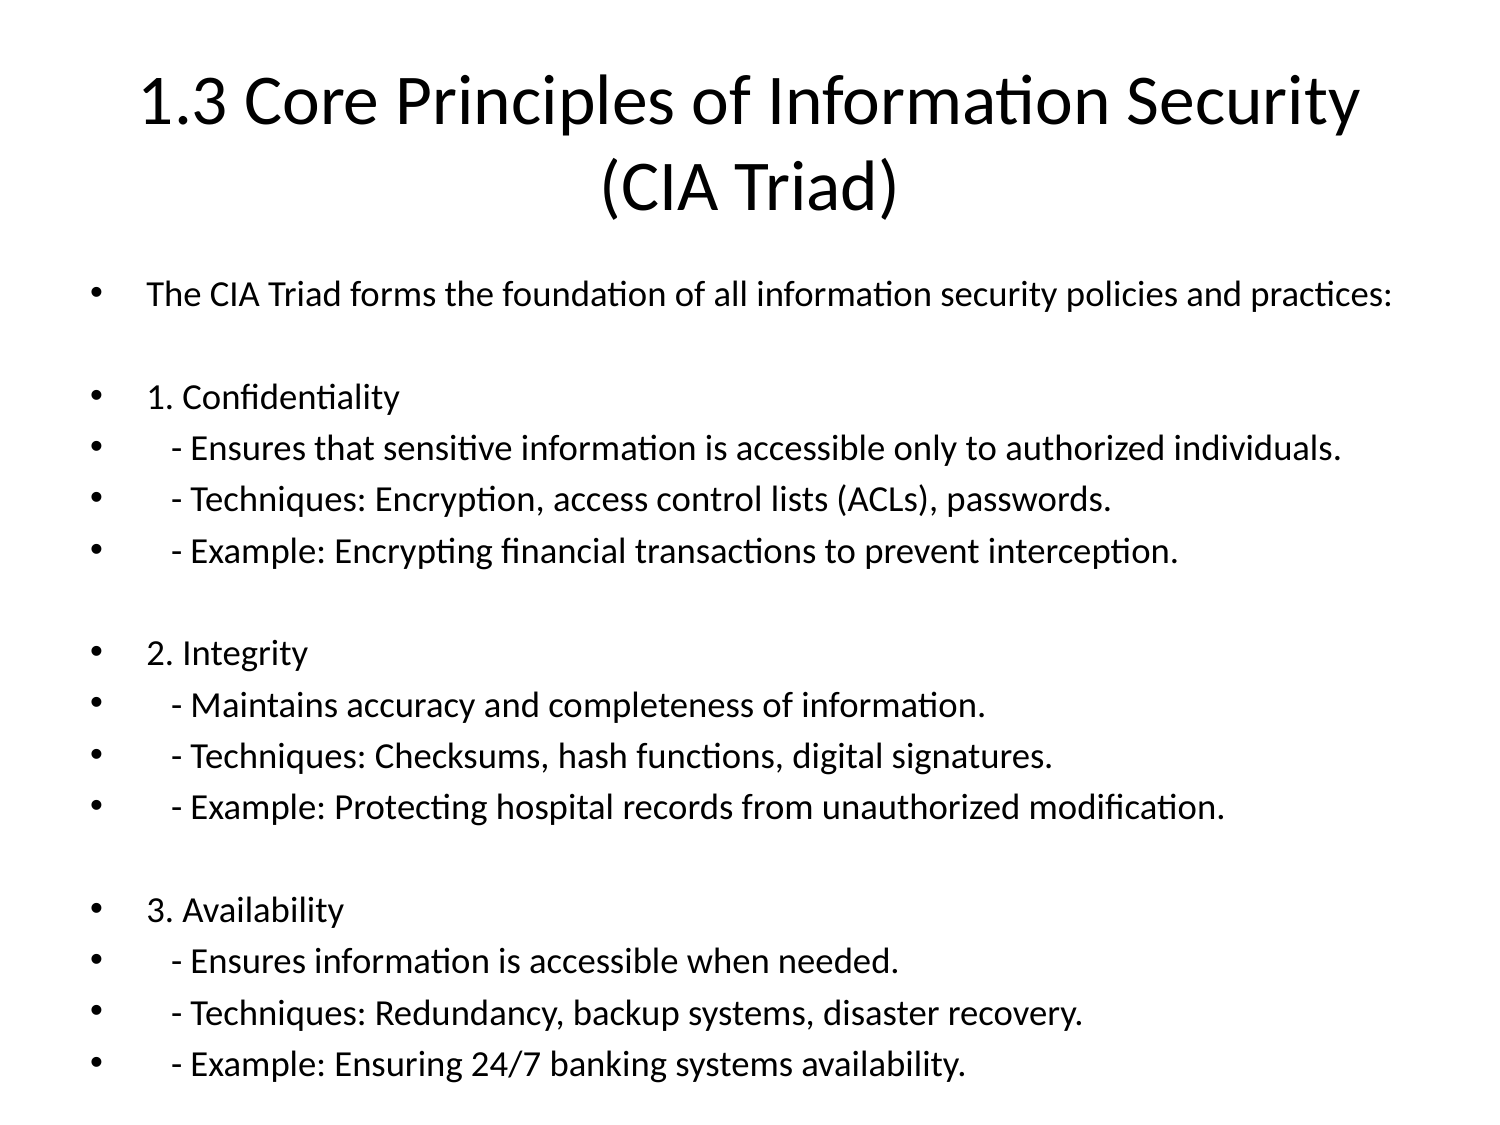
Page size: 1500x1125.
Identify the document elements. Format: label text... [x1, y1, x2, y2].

title 1.3 Core Principles of Information Security (CIA Triad) [75, 45, 1425, 233]
list The CIA Triad forms the foundation of all information security policies and practices: 1. Confidentiality - Ensures that sensitive information is accessible only to authorized individuals. - Techniques: Encryption, access control lists (ACLs), passwords. - Example: Encrypting financial transactions to prevent interception. 2. Integrity - Maintains accuracy and completeness of information. - Techniques: Checksums, hash functions, digital signatures. - Example: Protecting hospital records from unauthorized modification. 3. Availability - Ensures information is accessible when needed. - Techniques: Redundancy, backup systems, disaster recovery. - Example: Ensuring 24/7 banking systems availability. [75, 262, 1425, 1125]
